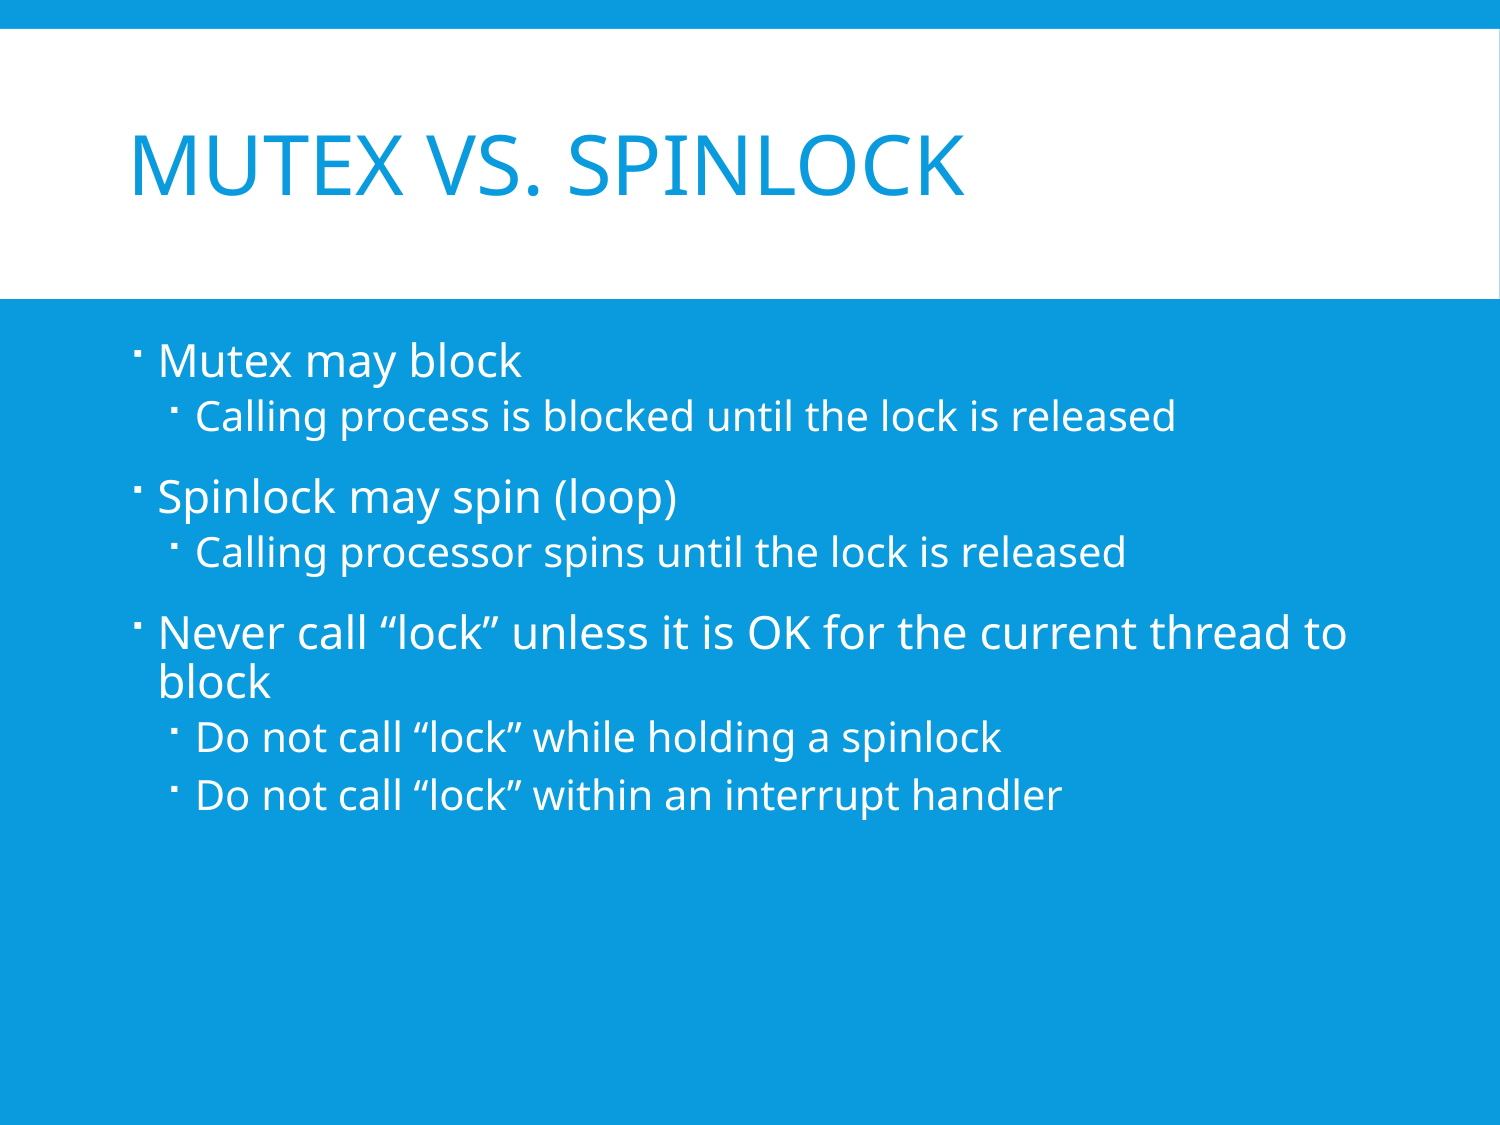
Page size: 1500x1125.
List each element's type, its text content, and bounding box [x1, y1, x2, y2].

list Mutex may block Calling process is blocked until the lock is released Spinlock may spin (loop) Calling processor spins until the lock is released Never call “lock” unless it is OK for the current thread to block Do not call “lock” while holding a spinlock Do not call “lock” within an interrupt handler [112, 329, 1388, 1020]
title Mutex vs. Spinlock [112, 46, 1388, 295]
